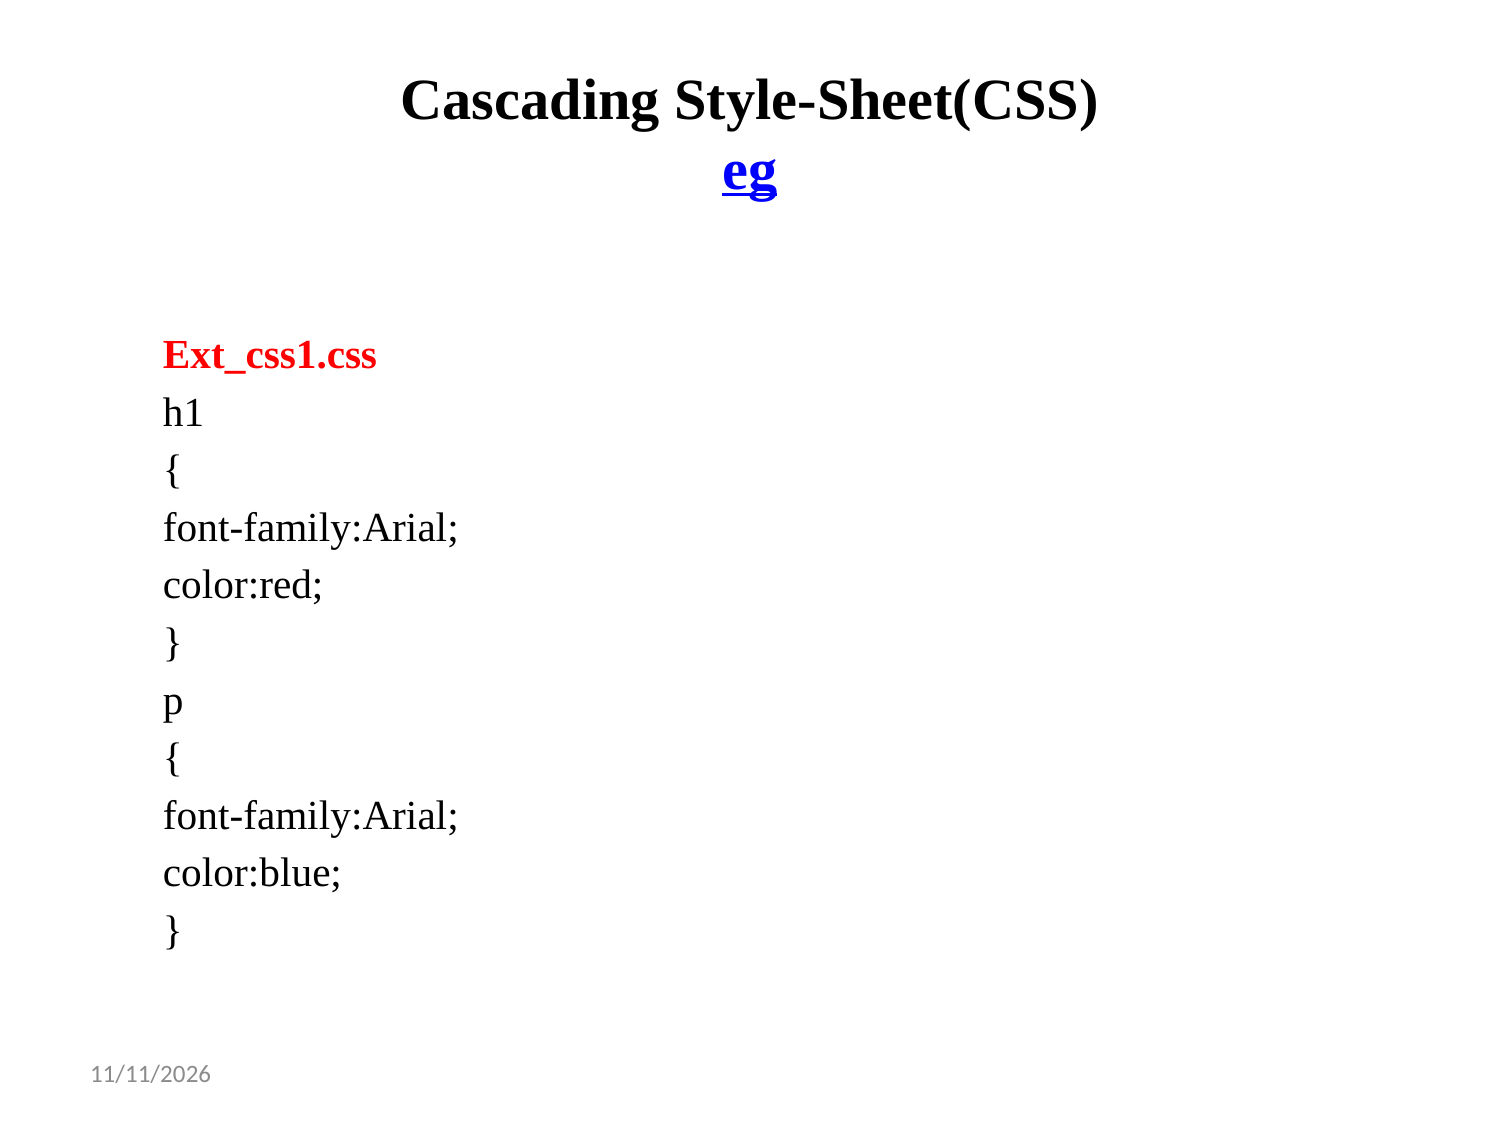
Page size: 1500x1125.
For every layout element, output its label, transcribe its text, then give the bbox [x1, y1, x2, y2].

title Cascading Style-Sheet(CSS) eg [75, 50, 1425, 213]
list Ext_css1.css h1 { font-family:Arial; color:red; } p { font-family:Arial; color:blue; } [75, 262, 1425, 963]
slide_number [75, 1042, 425, 1103]
